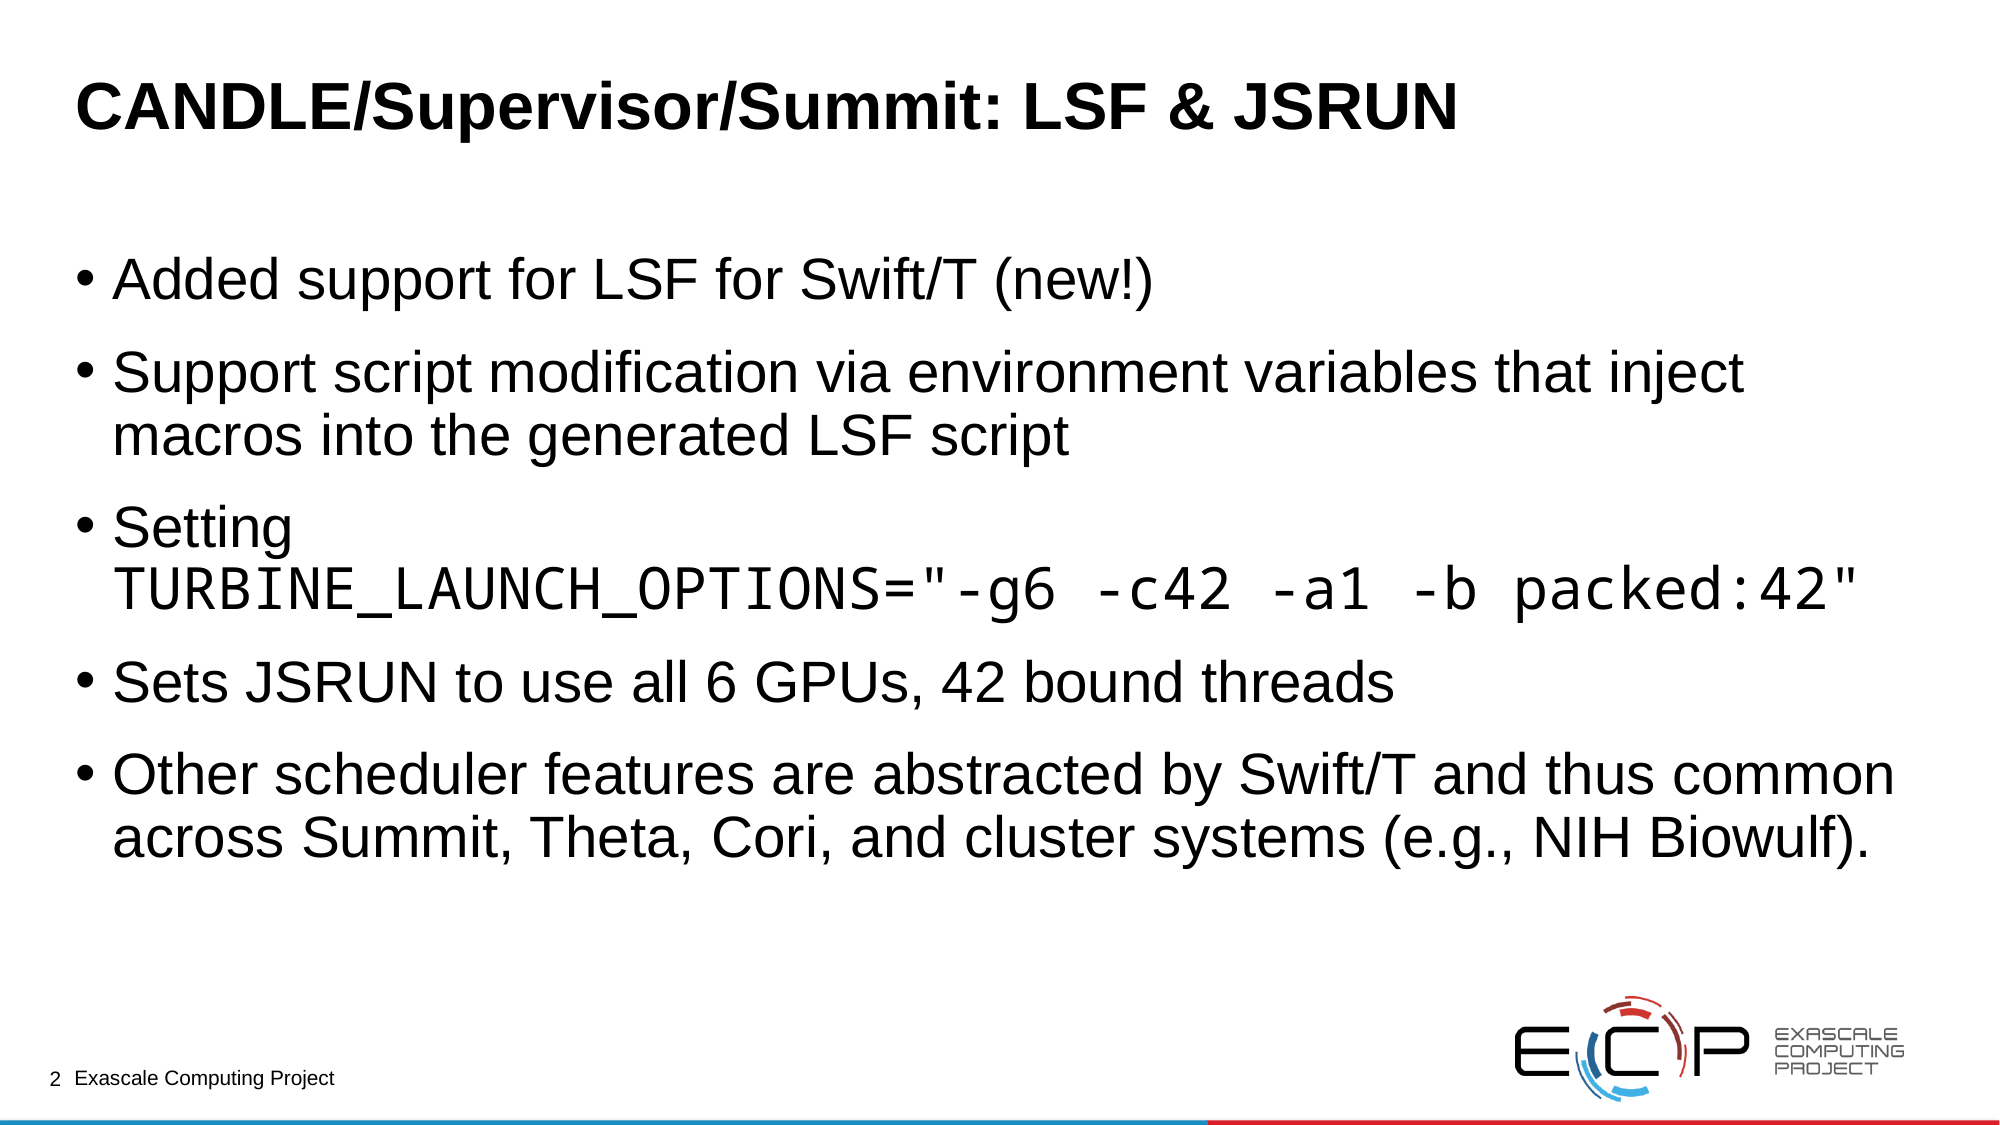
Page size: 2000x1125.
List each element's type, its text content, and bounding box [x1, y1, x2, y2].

title CANDLE/Supervisor/Summit: LSF & JSRUN [59, 67, 1926, 152]
picture [1515, 996, 1904, 1102]
list Added support for LSF for Swift/T (new!) Support script modification via environment variables that inject macros into the generated LSF script Setting TURBINE_LAUNCH_OPTIONS="-g6 -c42 -a1 -b packed:42" Sets JSRUN to use all 6 GPUs, 42 bound threads Other scheduler features are abstracted by Swift/T and thus common across Summit, Theta, Cori, and cluster systems (e.g., NIH Biowulf). [59, 241, 1926, 907]
